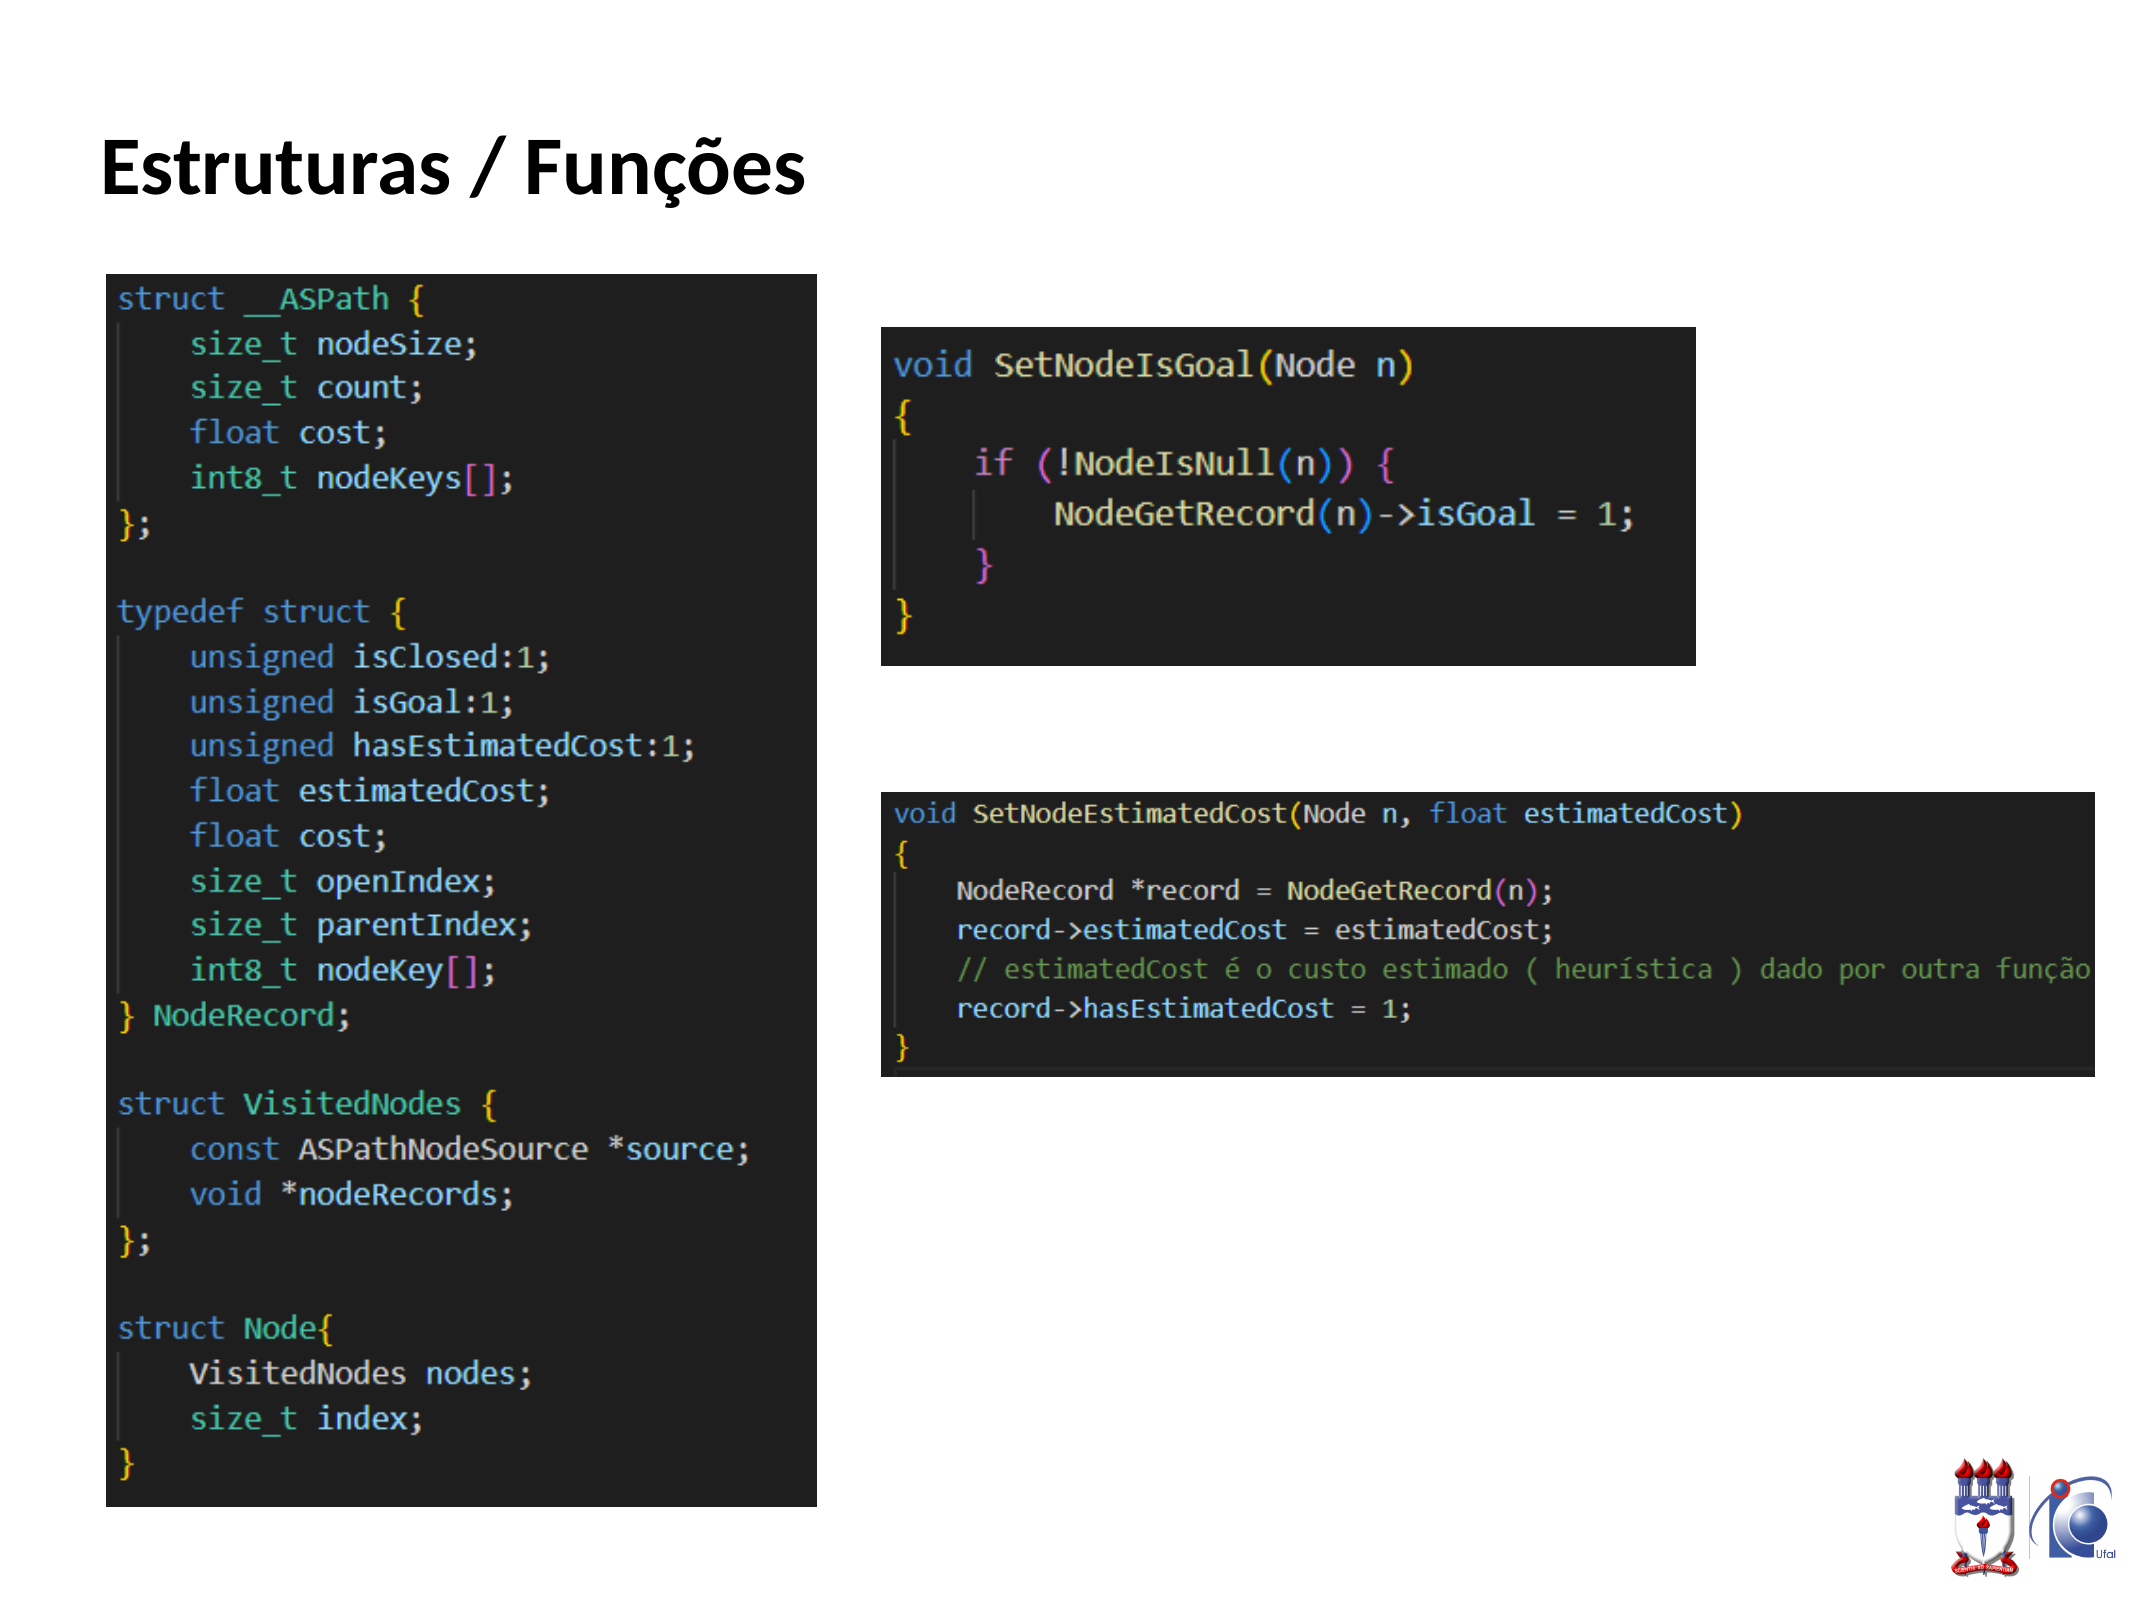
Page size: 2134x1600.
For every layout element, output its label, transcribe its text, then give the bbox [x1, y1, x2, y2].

picture [1948, 1456, 2020, 1579]
picture [2028, 1476, 2116, 1559]
title Estruturas / Funções [92, 72, 2042, 250]
picture [105, 273, 817, 1507]
picture [881, 791, 2095, 1077]
picture [881, 327, 1696, 666]
